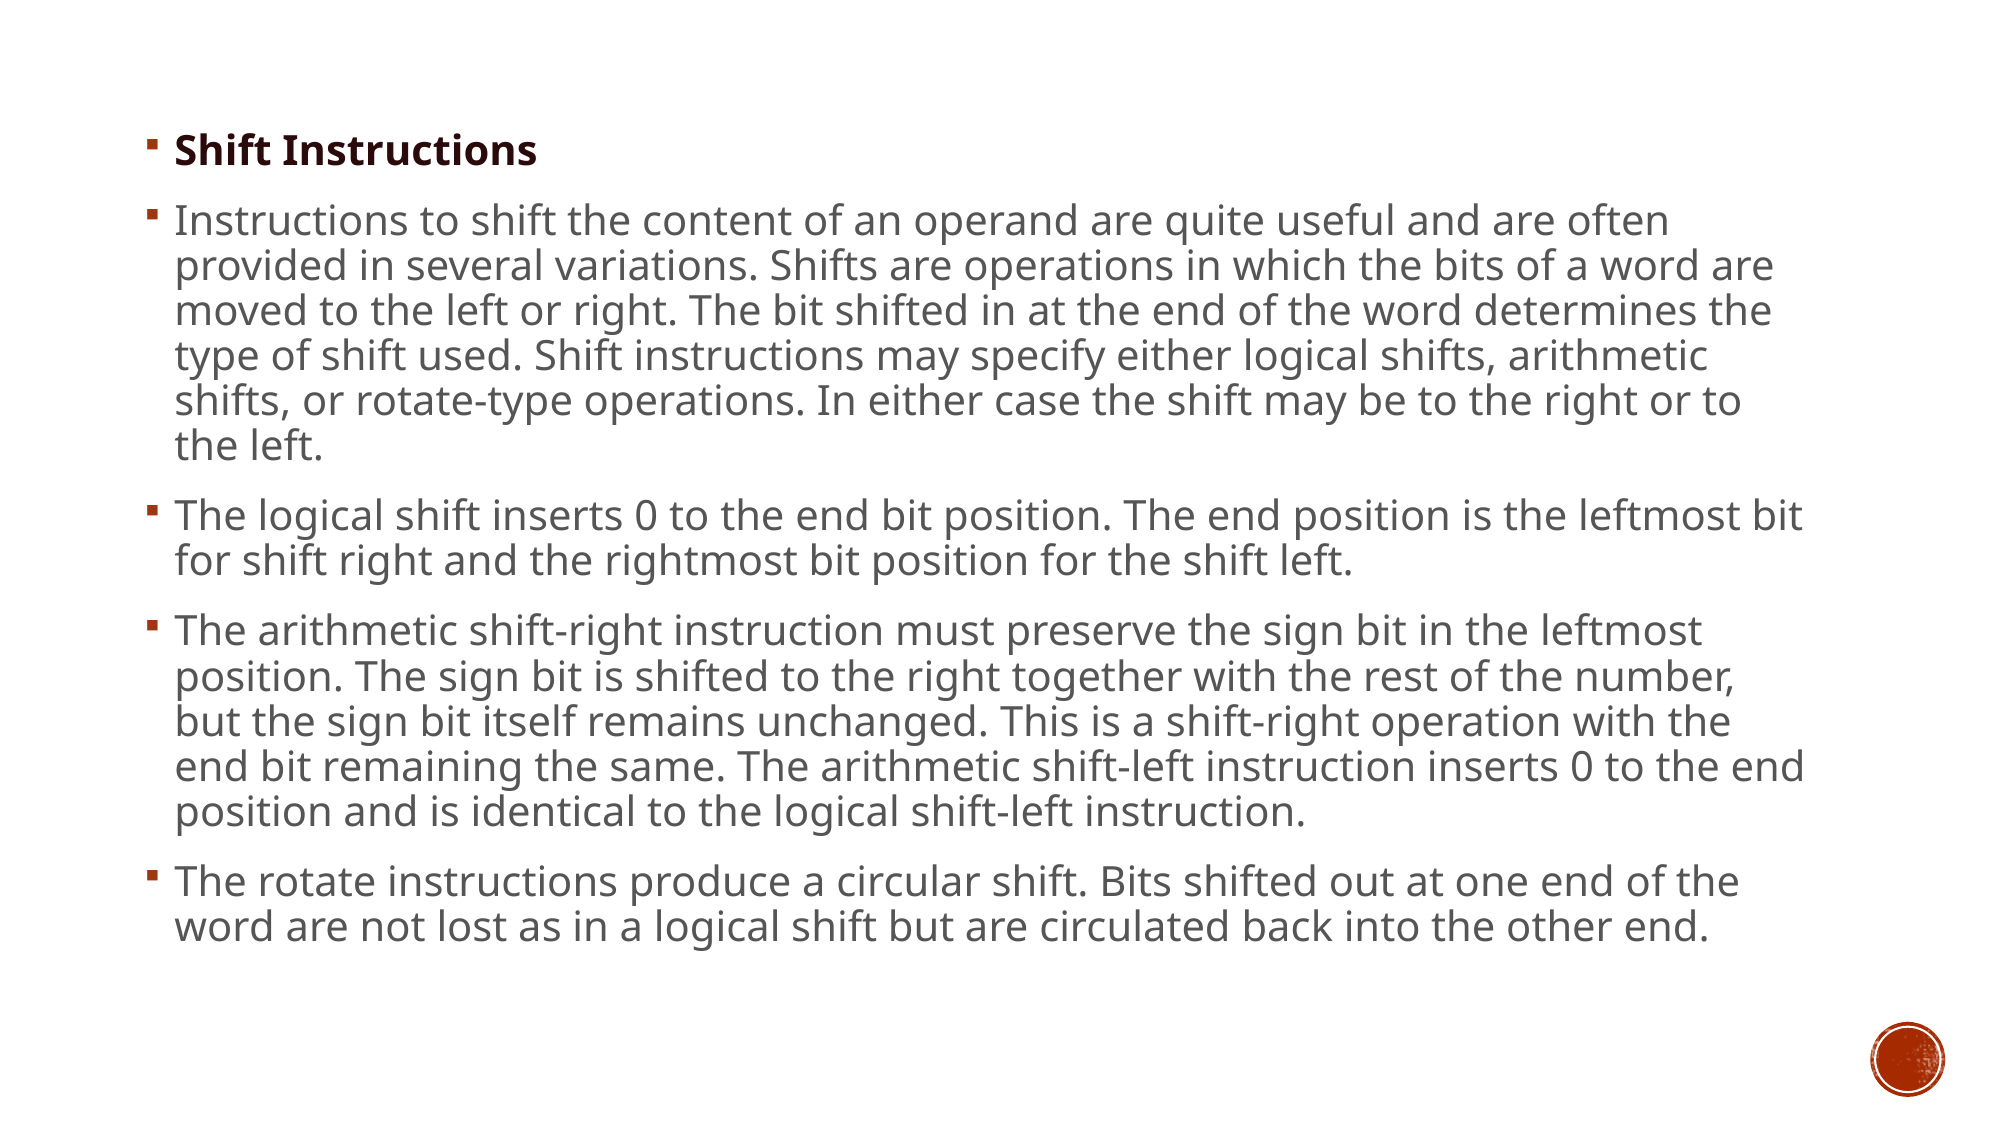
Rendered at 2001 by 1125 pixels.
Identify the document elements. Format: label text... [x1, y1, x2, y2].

list Shift Instructions Instructions to shift the content of an operand are quite useful and are often provided in several variations. Shifts are operations in which the bits of a word are moved to the left or right. The bit shifted in at the end of the word determines the type of shift used. Shift instructions may specify either logical shifts, arithmetic shifts, or rotate-type operations. In either case the shift may be to the right or to the left. The logical shift inserts 0 to the end bit position. The end position is the leftmost bit for shift right and the rightmost bit position for the shift left. The arithmetic shift-right instruction must preserve the sign bit in the leftmost position. The sign bit is shifted to the right together with the rest of the number, but the sign bit itself remains unchanged. This is a shift-right operation with the end bit remaining the same. The arithmetic shift-left instruction inserts 0 to the end position and is identical to the logical shift-left instruction. The rotate instructions produce a circular shift. Bits shifted out at one end of the word are not lost as in a logical shift but are circulated back into the other end. [129, 121, 1826, 1013]
